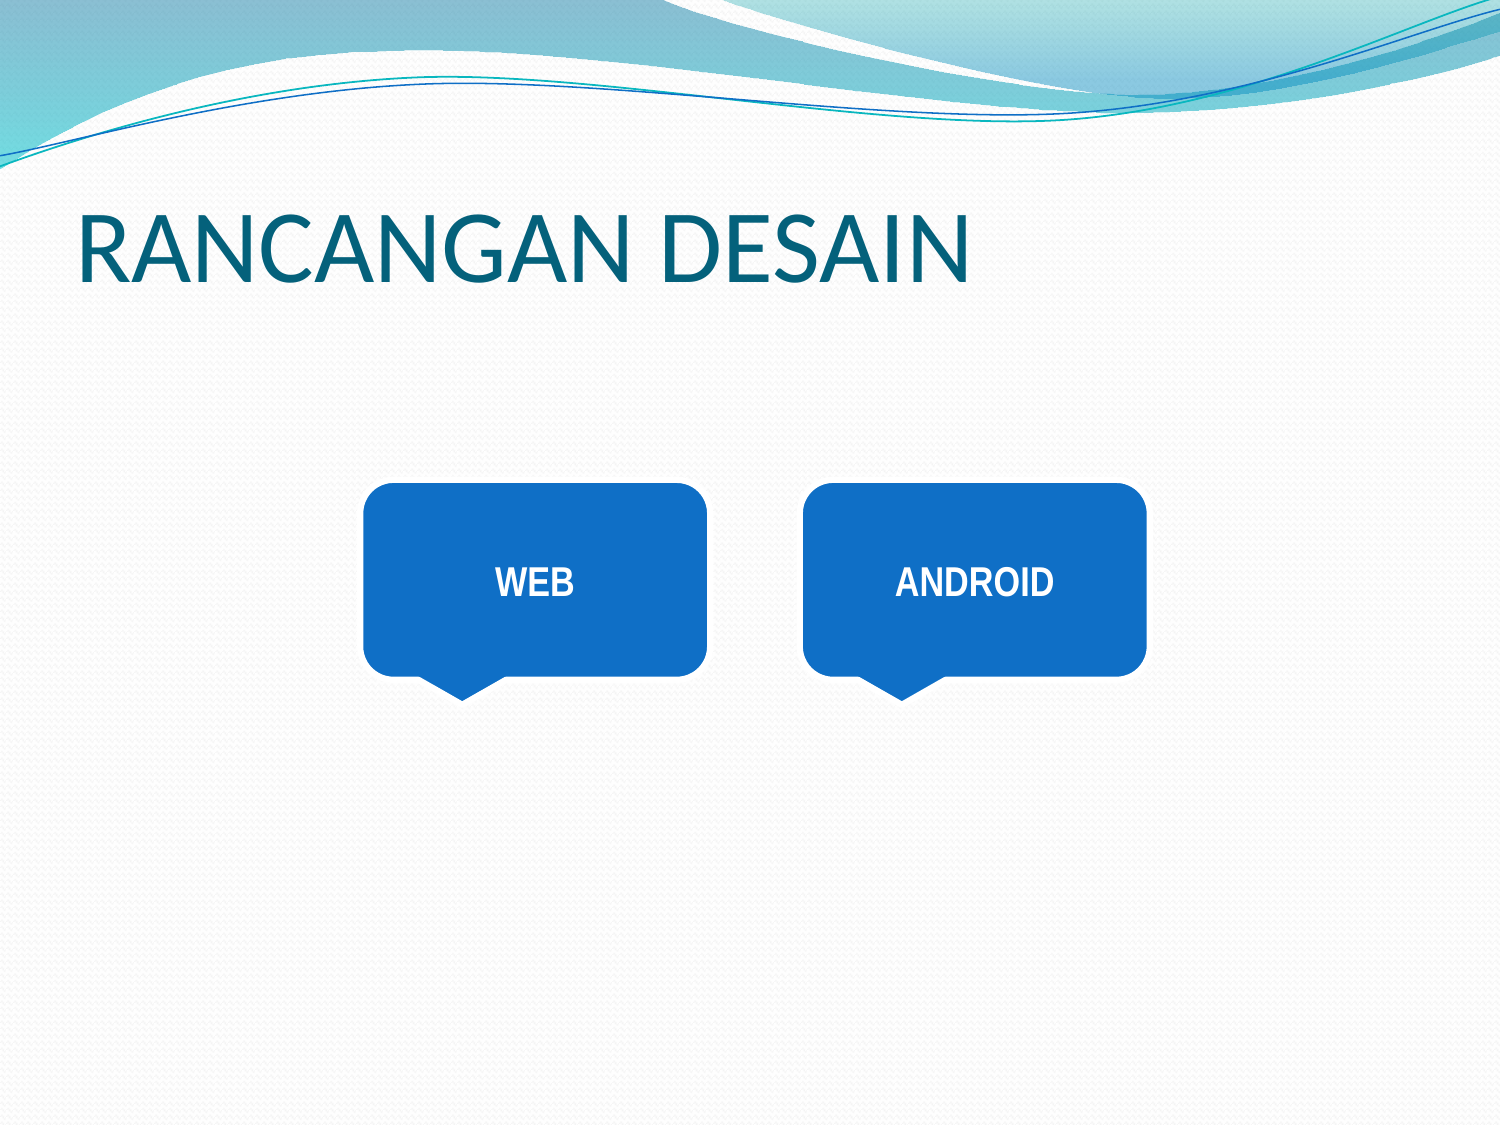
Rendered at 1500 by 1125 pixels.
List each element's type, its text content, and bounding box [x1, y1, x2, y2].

text_box ANDROID [796, 476, 1153, 708]
text_box WEB [356, 476, 714, 708]
title RANCANGAN DESAIN [75, 115, 1425, 303]
